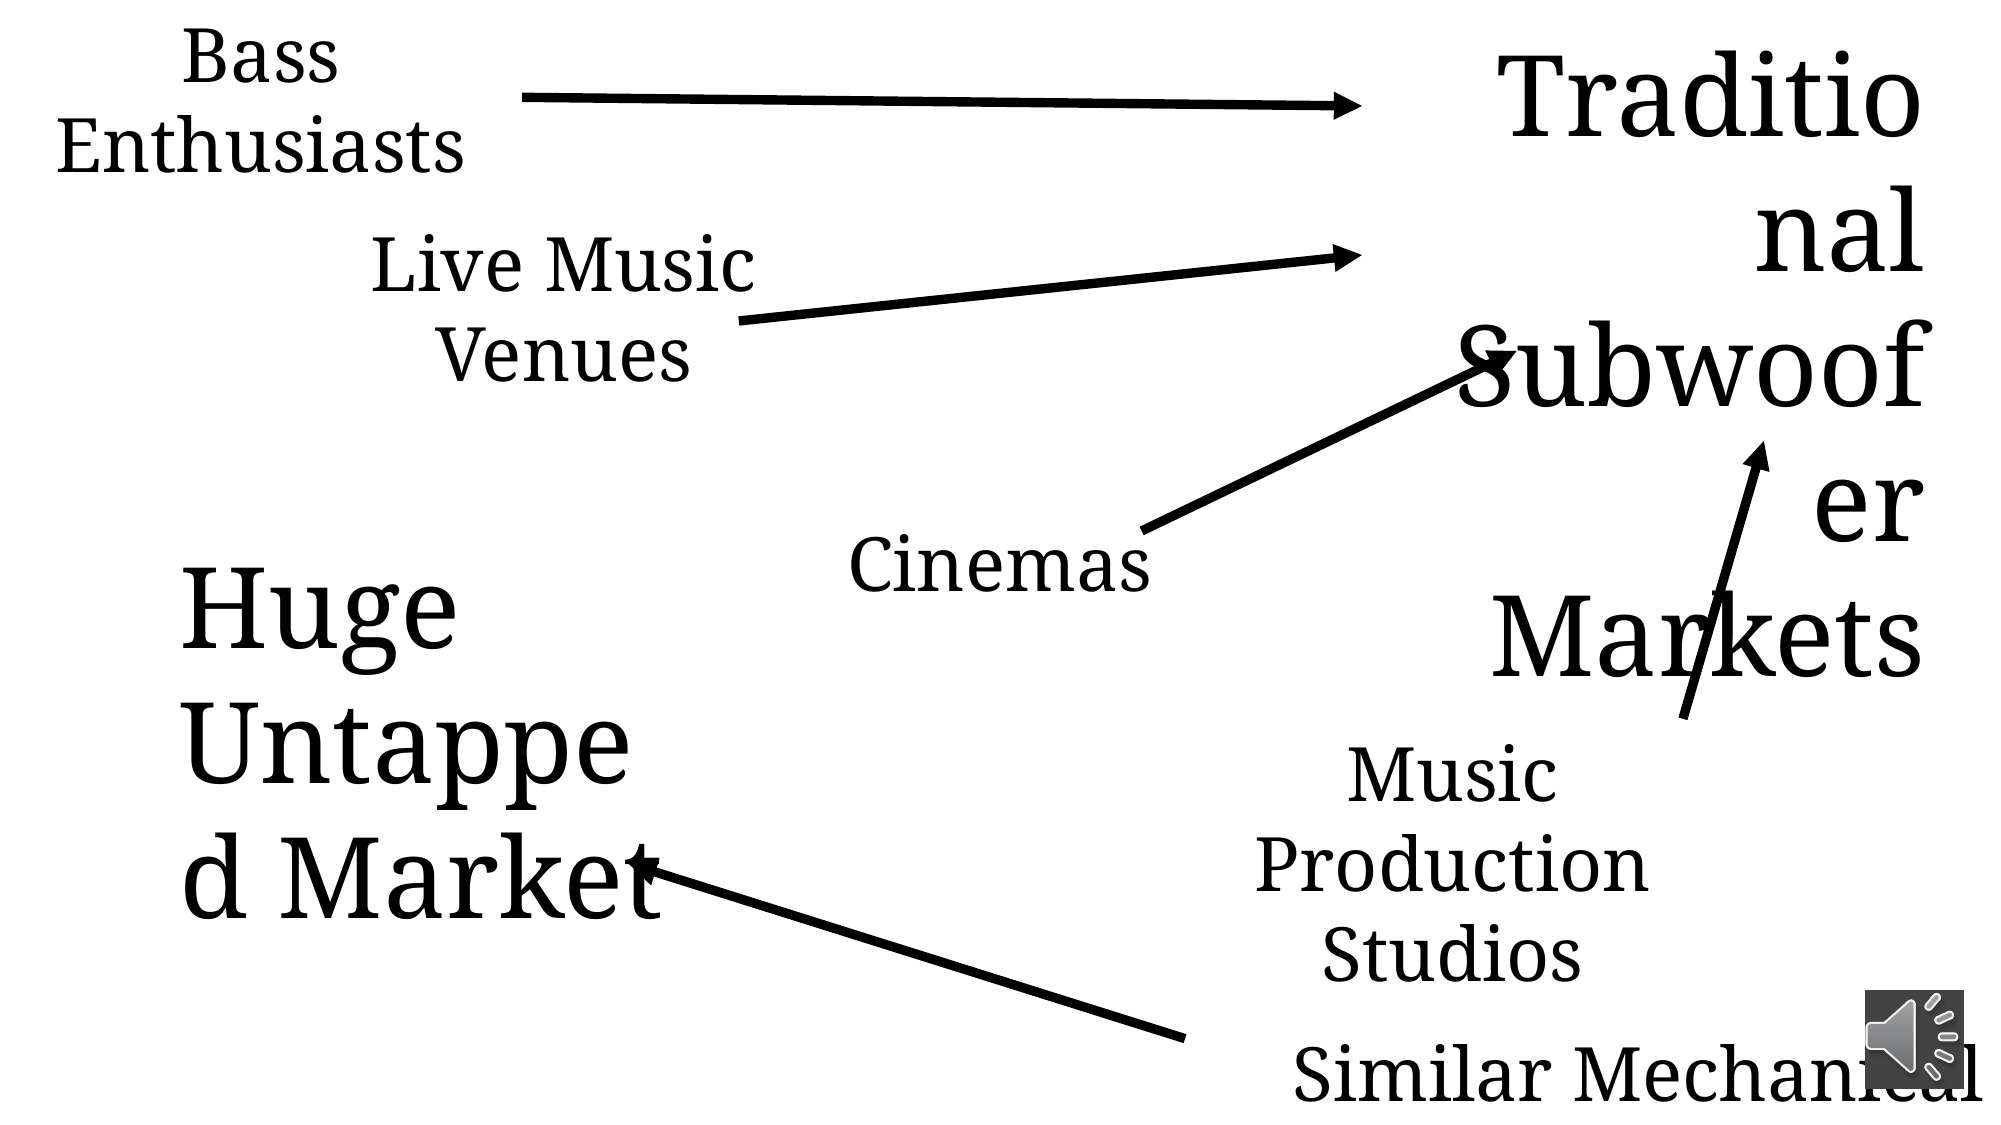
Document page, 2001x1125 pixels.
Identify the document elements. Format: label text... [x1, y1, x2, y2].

text_box Bass Enthusiasts [0, 0, 523, 195]
text_box Huge Untapped Market [164, 529, 688, 949]
text_box Music Production Studios [1141, 718, 1764, 1004]
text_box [738, 254, 1362, 321]
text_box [628, 863, 1186, 1039]
picture [1864, 989, 1965, 1090]
text_box Traditional Subwoofer Markets [1417, 16, 1940, 707]
text_box Similar Mechanical Setups [1099, 1018, 2000, 1125]
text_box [1141, 350, 1517, 531]
text_box Cinemas [738, 509, 1262, 615]
text_box Live Music Venues [302, 209, 825, 404]
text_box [1682, 440, 1764, 719]
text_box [522, 52, 1362, 106]
